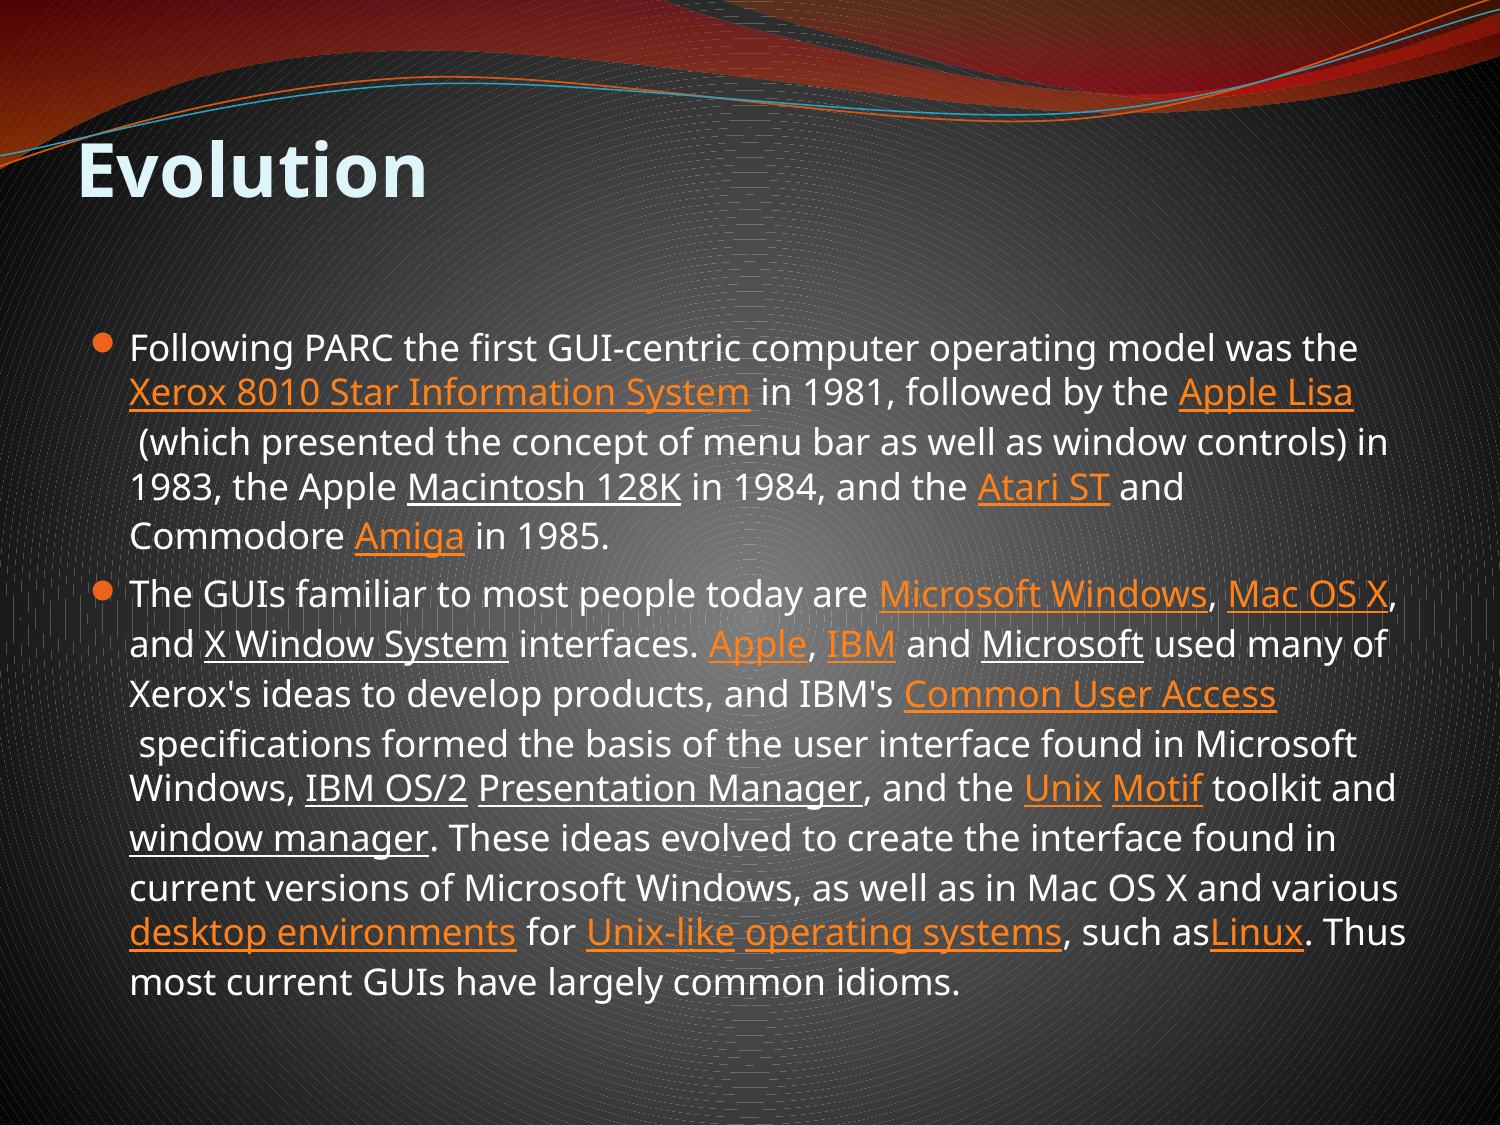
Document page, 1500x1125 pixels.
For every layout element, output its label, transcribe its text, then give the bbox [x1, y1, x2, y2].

title Evolution [75, 115, 1425, 303]
list Following PARC the first GUI-centric computer operating model was the Xerox 8010 Star Information System in 1981, followed by the Apple Lisa (which presented the concept of menu bar as well as window controls) in 1983, the Apple Macintosh 128K in 1984, and the Atari ST and Commodore Amiga in 1985. The GUIs familiar to most people today are Microsoft Windows, Mac OS X, and X Window System interfaces. Apple, IBM and Microsoft used many of Xerox's ideas to develop products, and IBM's Common User Access specifications formed the basis of the user interface found in Microsoft Windows, IBM OS/2 Presentation Manager, and the Unix Motif toolkit and window manager. These ideas evolved to create the interface found in current versions of Microsoft Windows, as well as in Mac OS X and various desktop environments for Unix-like operating systems, such asLinux. Thus most current GUIs have largely common idioms. [75, 317, 1425, 1038]
